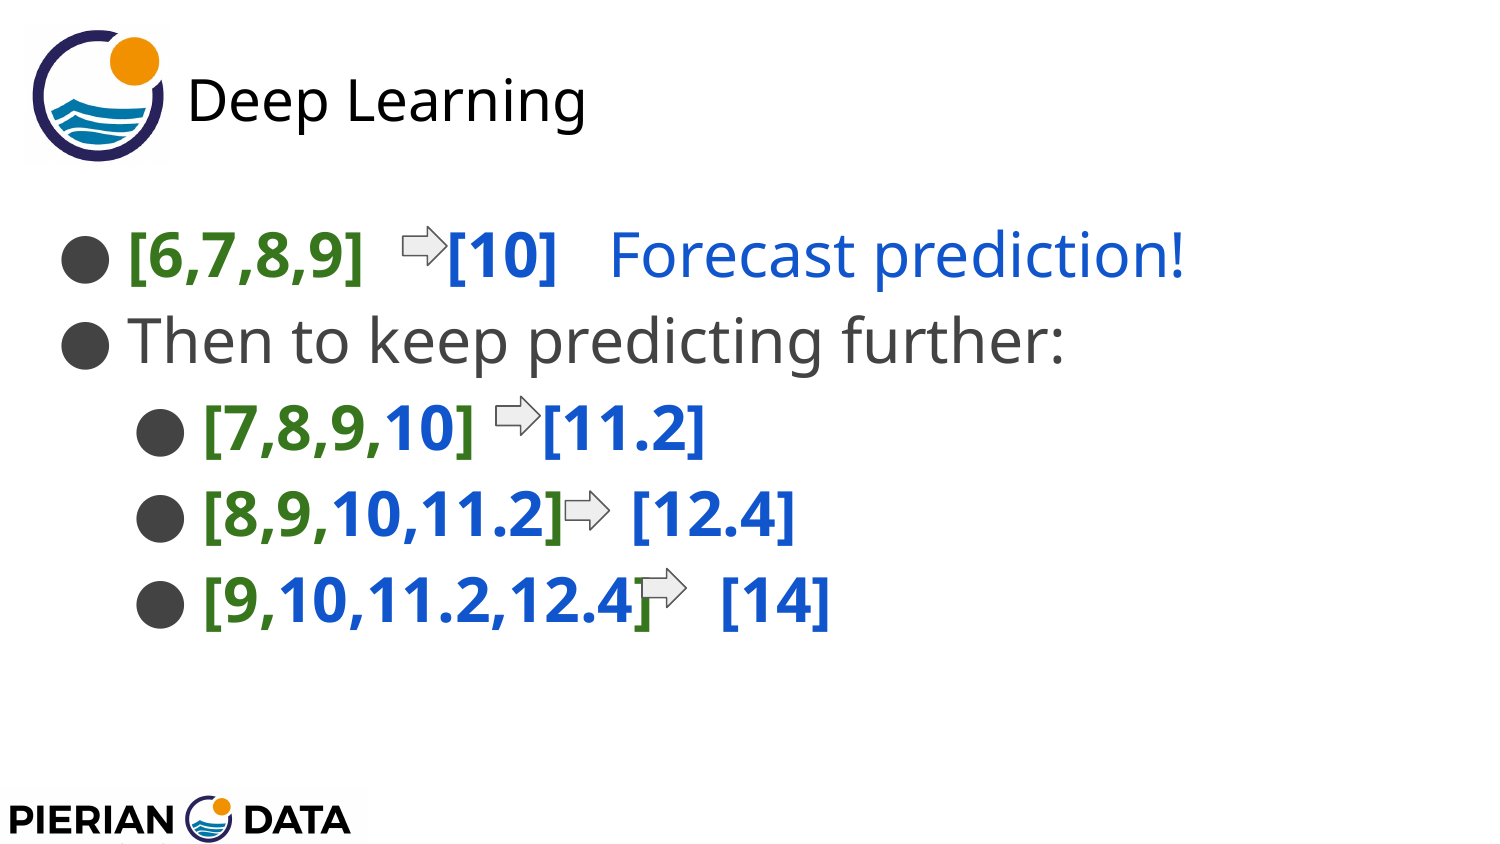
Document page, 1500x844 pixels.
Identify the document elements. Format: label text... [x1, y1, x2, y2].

list [6,7,8,9] [10] Forecast prediction! Then to keep predicting further: [7,8,9,10] [11.2] [8,9,10,11.2] [12.4] [9,10,11.2,12.4] [14] [37, 189, 1500, 750]
picture [24, 24, 172, 167]
title Deep Learning [176, 48, 1449, 143]
text_box [496, 396, 541, 436]
text_box [641, 568, 687, 608]
text_box [565, 490, 610, 531]
picture [0, 787, 368, 844]
text_box [402, 226, 447, 266]
